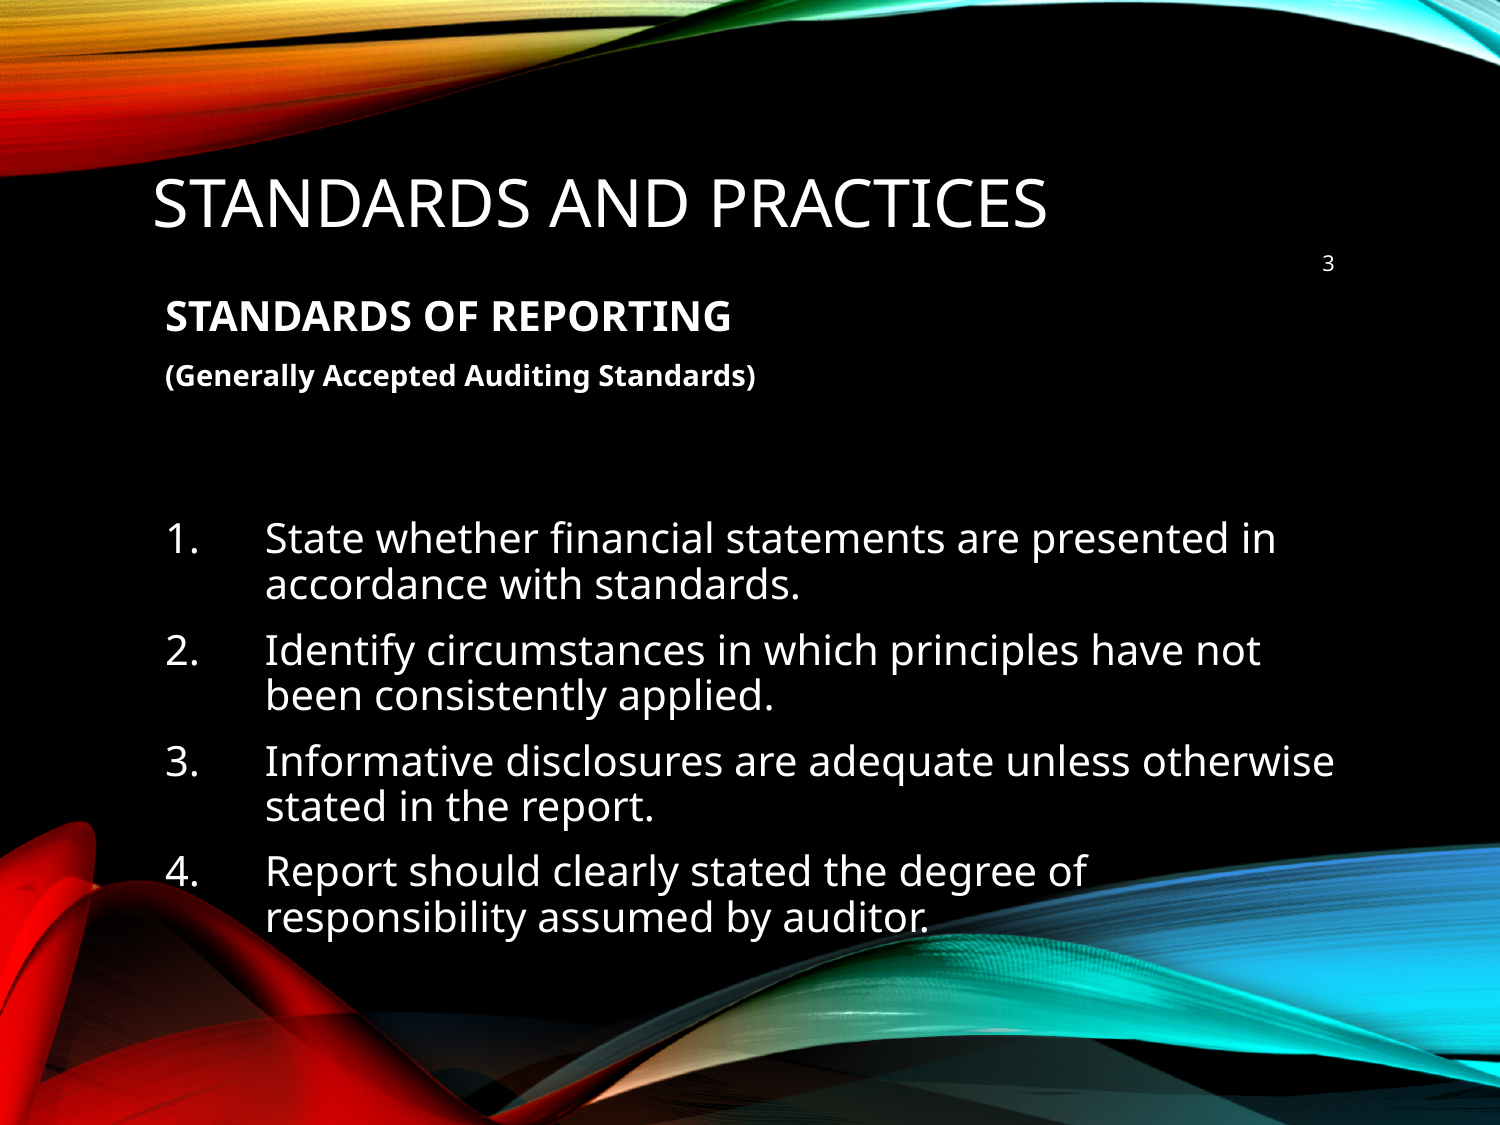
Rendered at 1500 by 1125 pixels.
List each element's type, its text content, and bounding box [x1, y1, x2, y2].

picture [0, 0, 1500, 178]
picture [0, 819, 1500, 1125]
subtitle STANDARDS OF REPORTING (Generally Accepted Auditing Standards) State whether financial statements are presented in accordance with standards. Identify circumstances in which principles have not been consistently applied. Informative disclosures are adequate unless otherwise stated in the report. Report should clearly stated the degree of responsibility assumed by auditor. [150, 287, 1375, 975]
slide_number 3 [993, 234, 1351, 295]
title STANDARDS AND PRACTICES [137, 112, 1425, 250]
